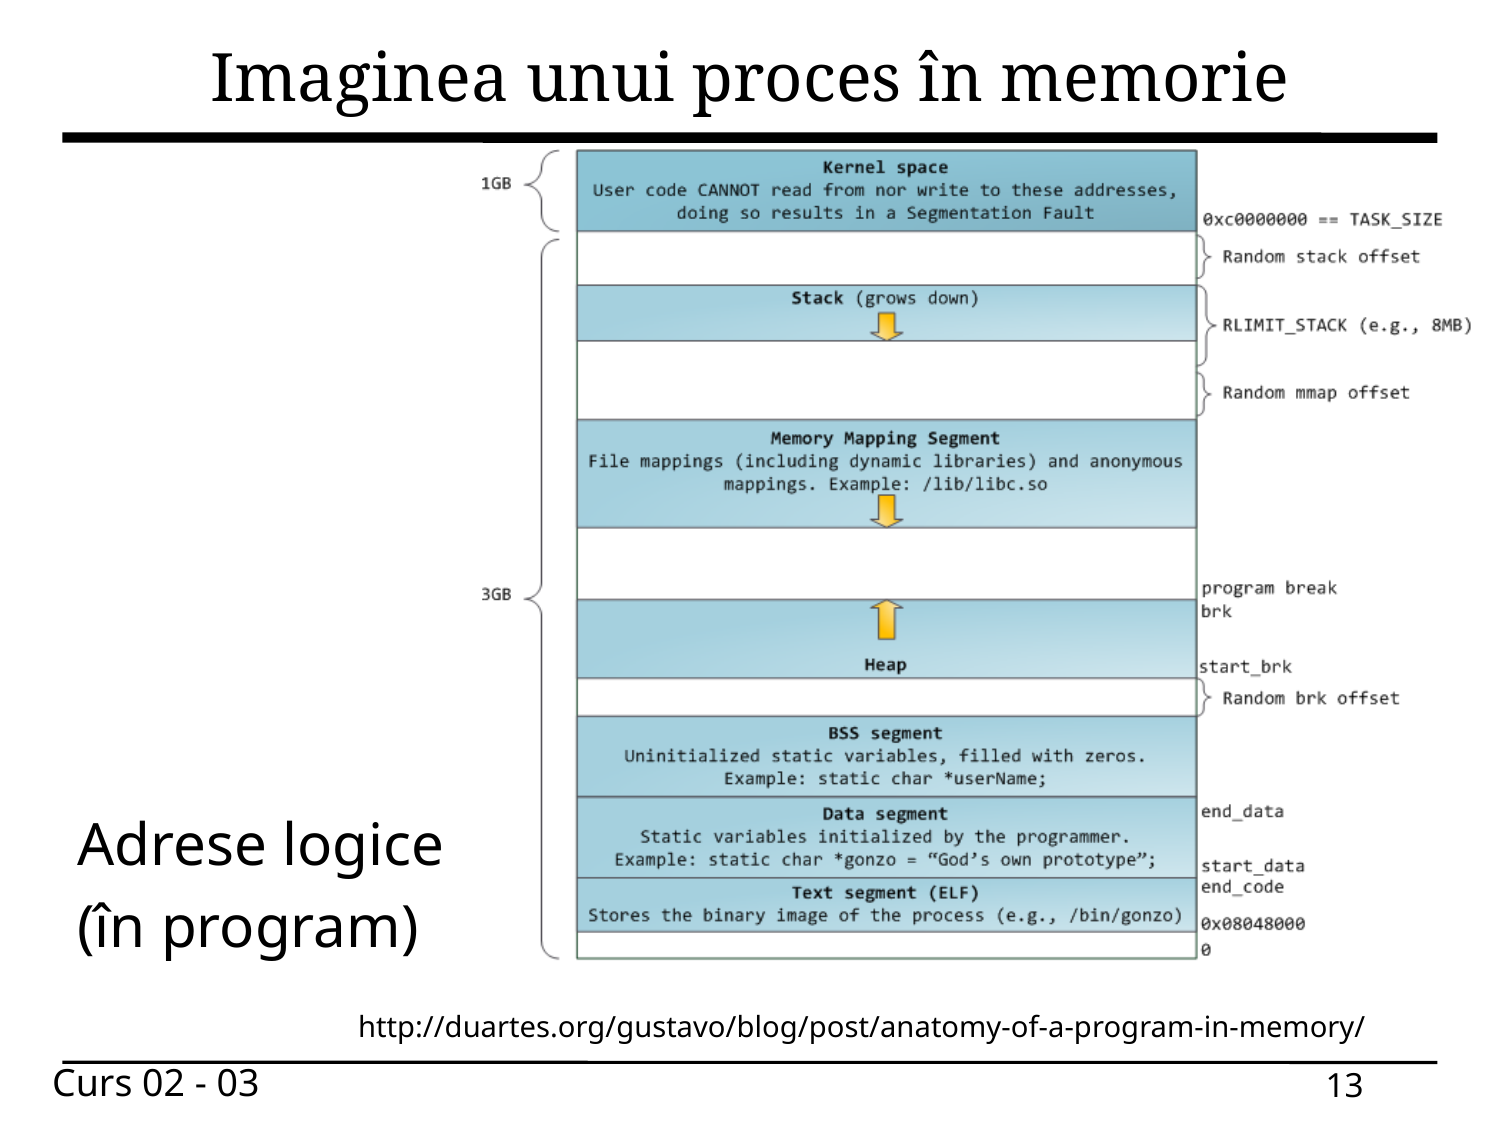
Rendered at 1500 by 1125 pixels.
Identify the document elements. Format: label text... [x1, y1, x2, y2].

title Imaginea unui proces în memorie [62, 24, 1438, 126]
picture [481, 149, 1475, 963]
text_box http://duartes.org/gustavo/blog/post/anatomy-of-a-program-in-memory/ [343, 1000, 1382, 1051]
list Adrese logice (în program) [62, 799, 576, 1051]
